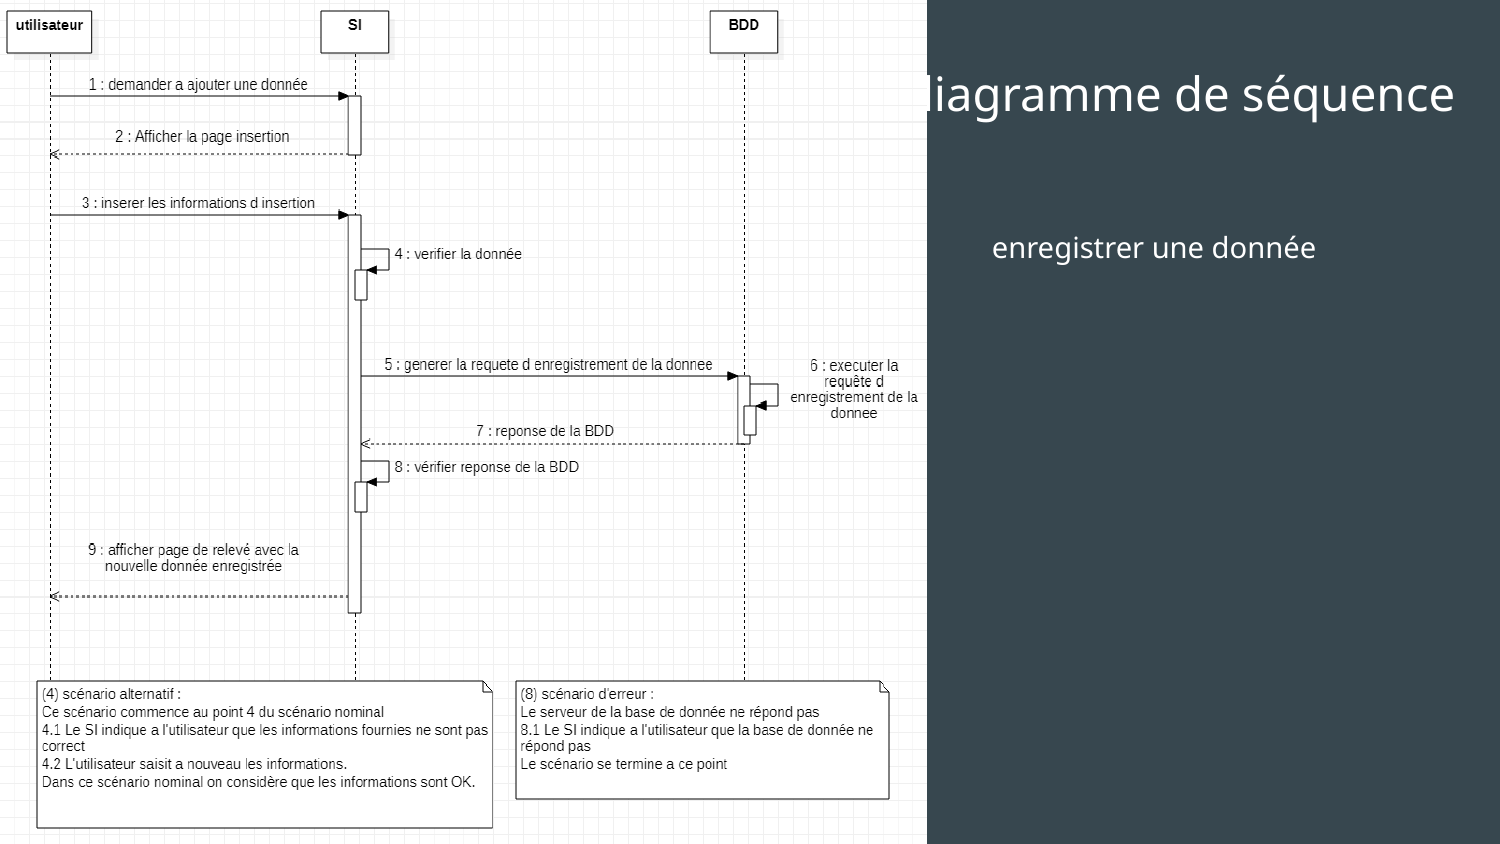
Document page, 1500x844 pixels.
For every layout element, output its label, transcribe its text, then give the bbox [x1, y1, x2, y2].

title diagramme de séquence [930, 21, 1473, 163]
picture [0, 0, 927, 844]
text_box enregistrer une donnée [930, 214, 1433, 280]
